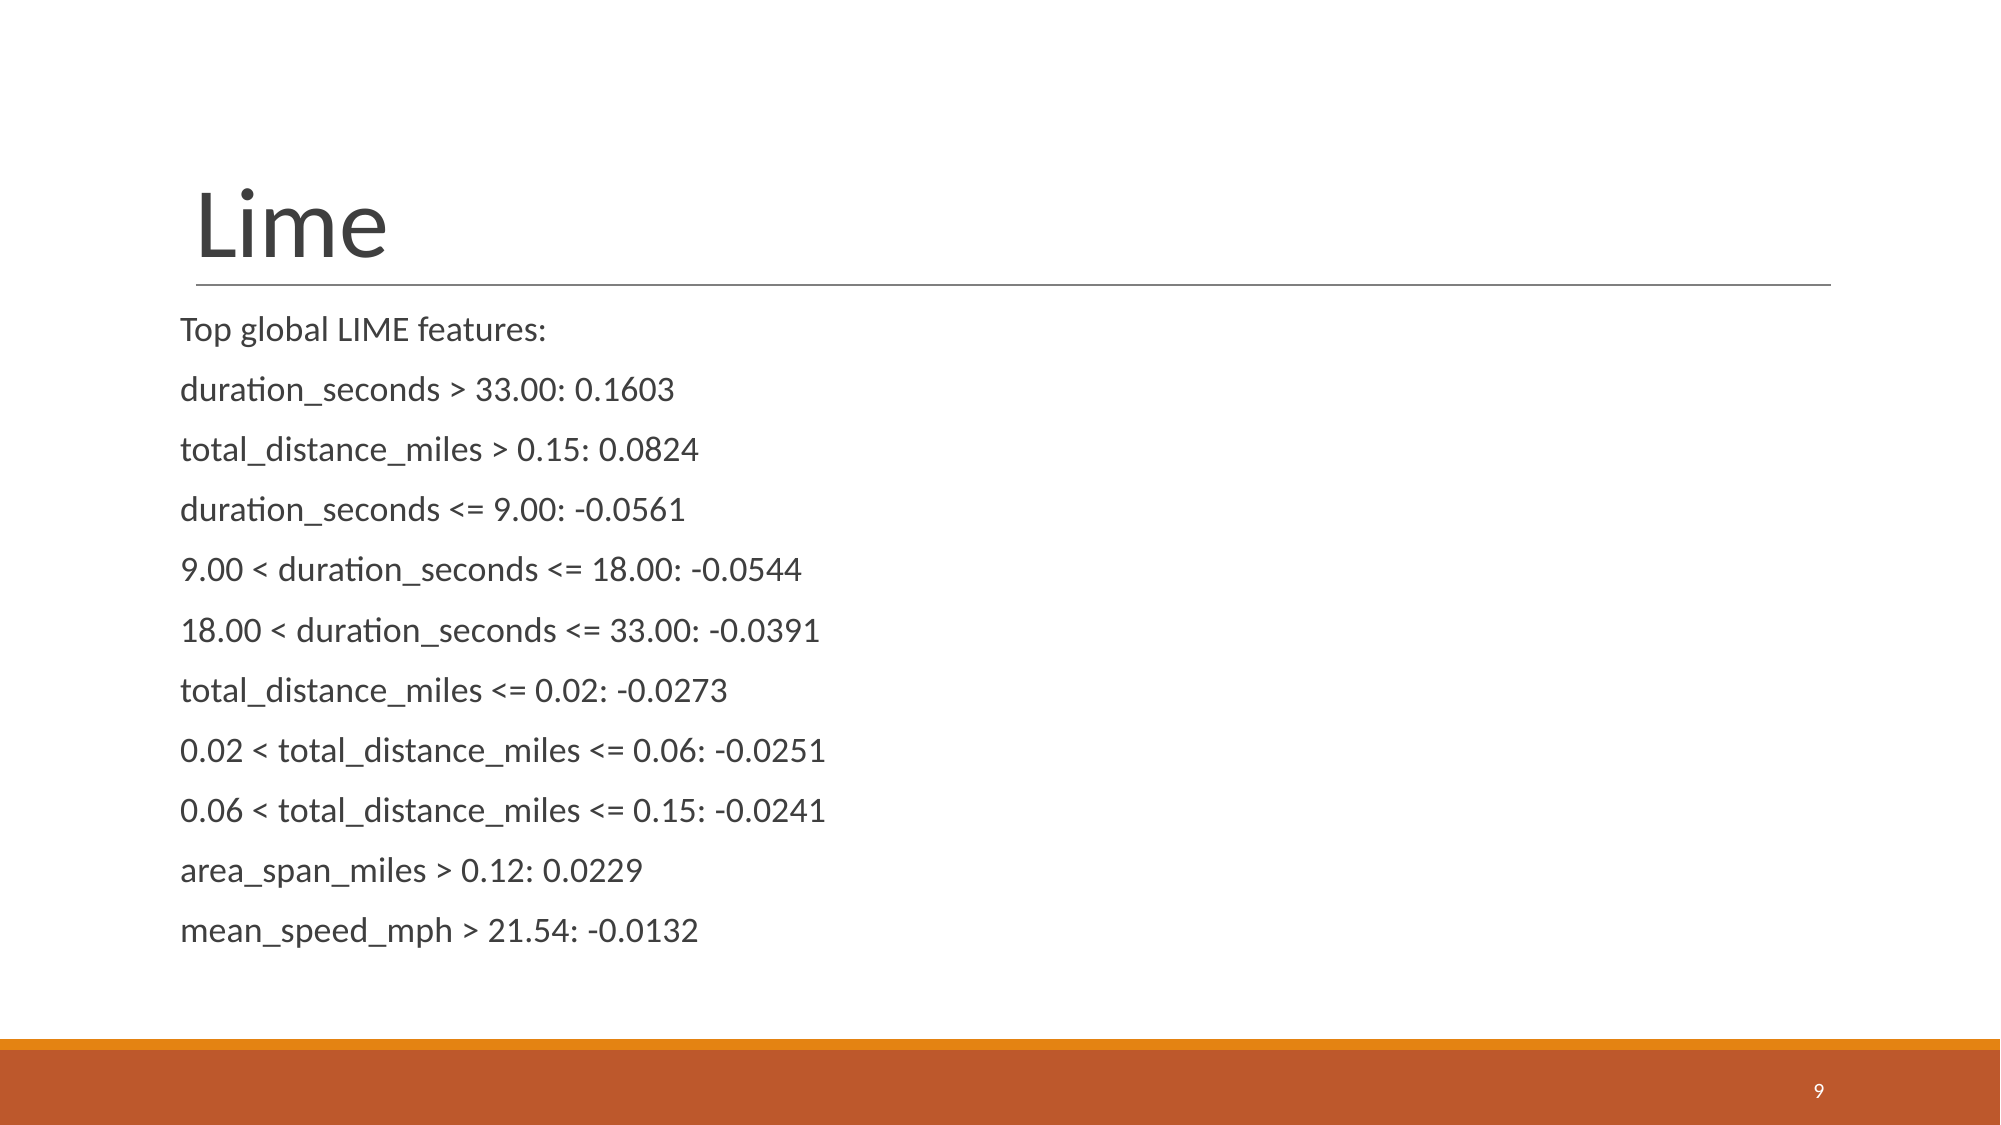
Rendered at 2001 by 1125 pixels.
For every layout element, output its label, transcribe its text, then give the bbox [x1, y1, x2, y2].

title Lime [180, 47, 1830, 285]
list Top global LIME features: duration_seconds > 33.00: 0.1603 total_distance_miles > 0.15: 0.0824 duration_seconds <= 9.00: -0.0561 9.00 < duration_seconds <= 18.00: -0.0544 18.00 < duration_seconds <= 33.00: -0.0391 total_distance_miles <= 0.02: -0.0273 0.02 < total_distance_miles <= 0.06: -0.0251 0.06 < total_distance_miles <= 0.15: -0.0241 area_span_miles > 0.12: 0.0229 mean_speed_mph > 21.54: -0.0132 [180, 302, 1830, 963]
slide_number ‹#› [1624, 1059, 1840, 1120]
